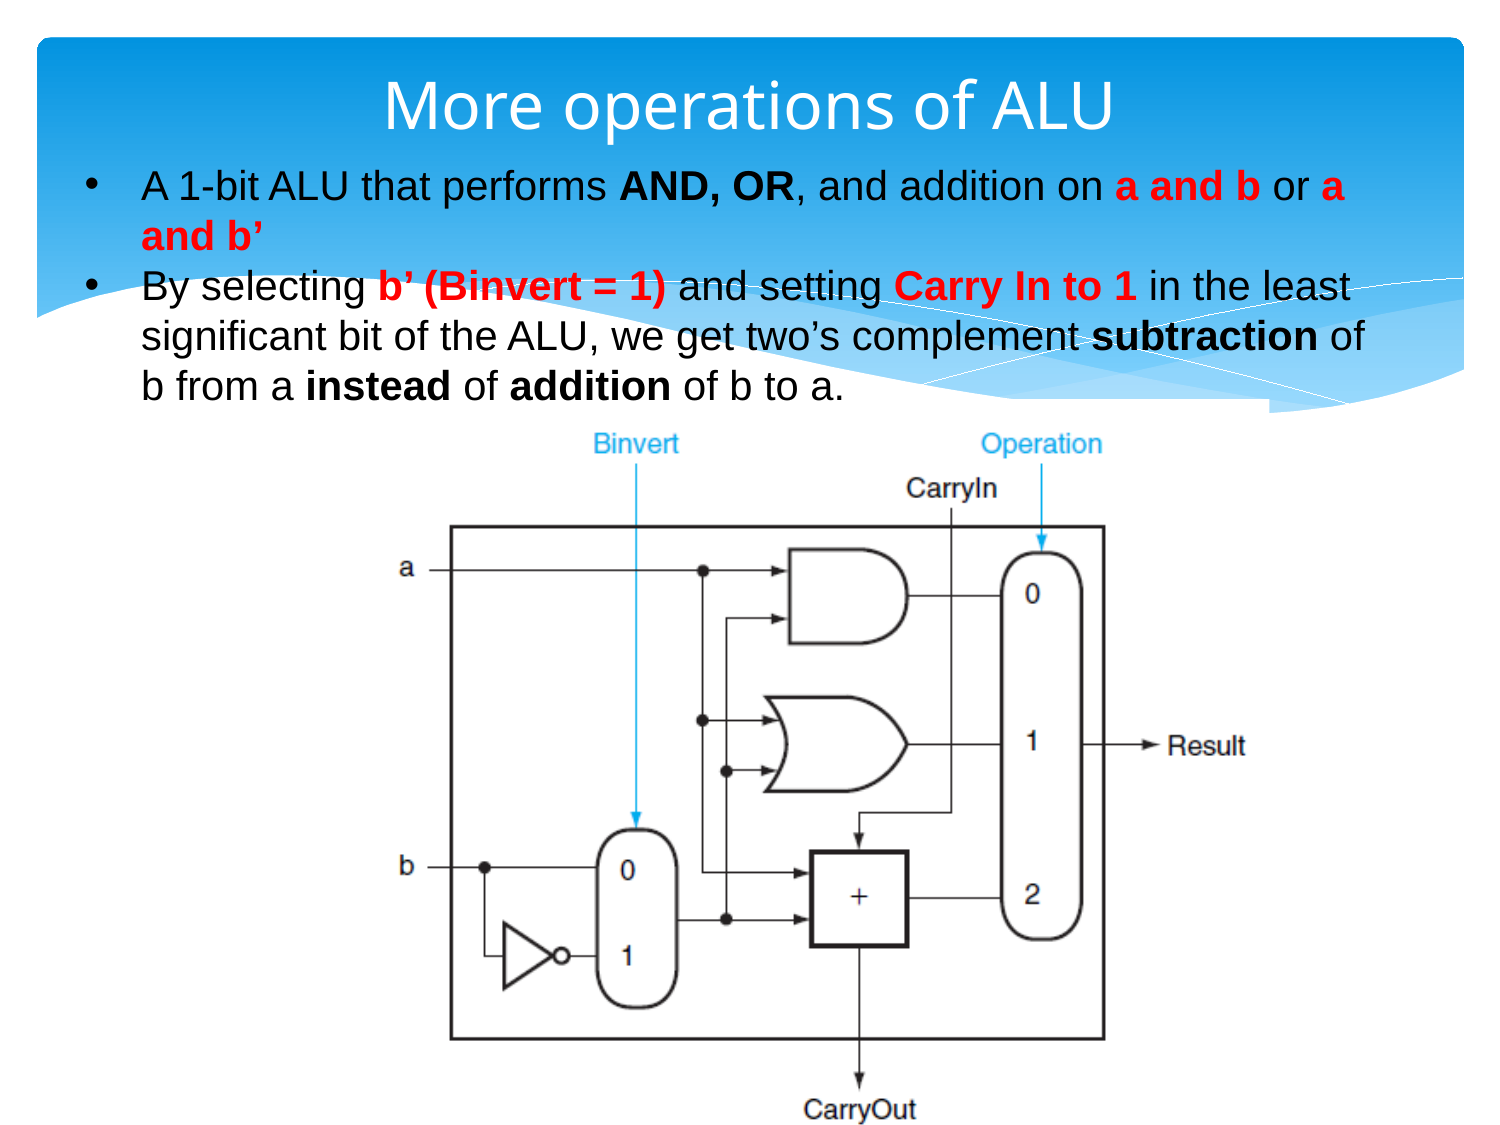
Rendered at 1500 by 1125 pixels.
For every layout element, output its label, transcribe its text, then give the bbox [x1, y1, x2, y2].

text_box More operations of ALU [74, 55, 1425, 150]
picture [312, 399, 1270, 1125]
text_box A 1-bit ALU that performs AND, OR, and addition on a and b or a and b’ By selecting b’ (Binvert = 1) and setting Carry In to 1 in the least significant bit of the ALU, we get two’s complement subtraction of b from a instead of addition of b to a. [69, 151, 1408, 417]
